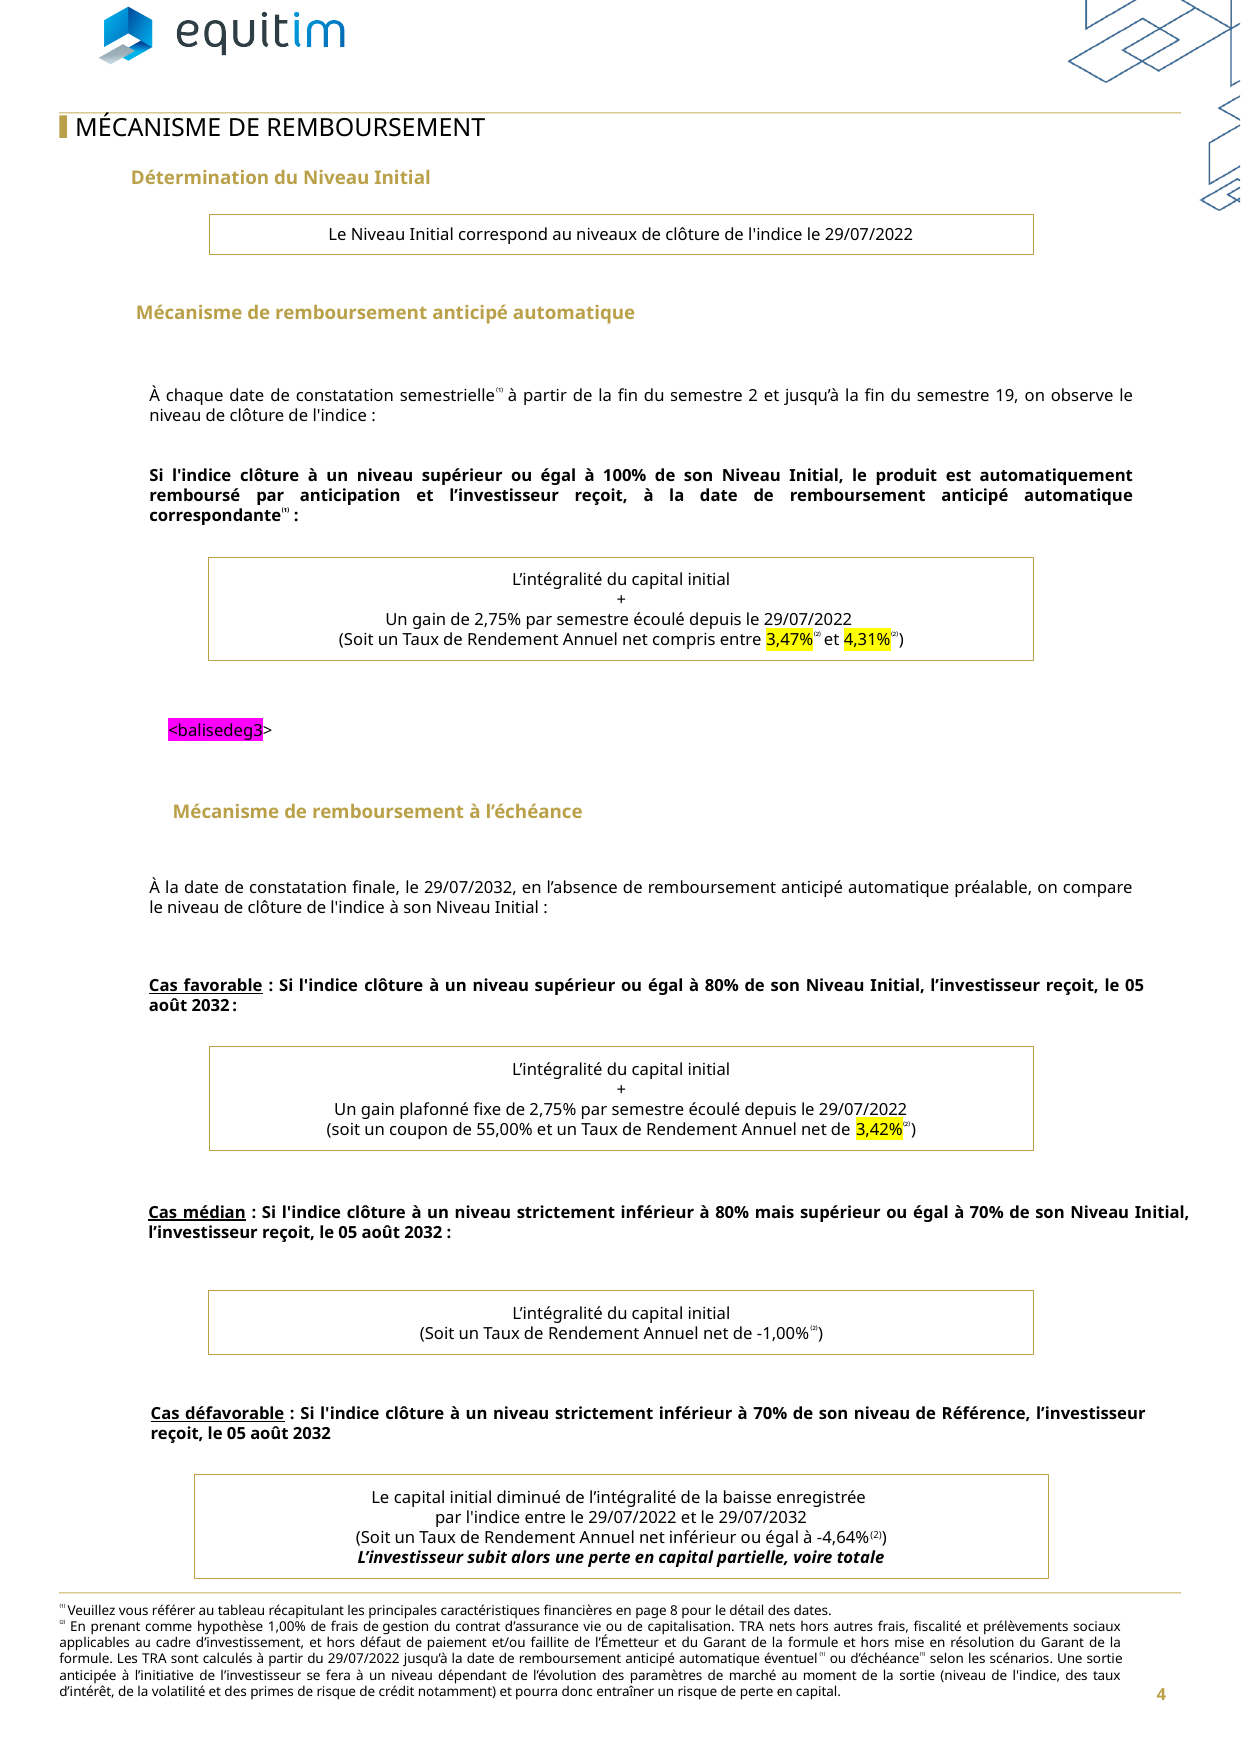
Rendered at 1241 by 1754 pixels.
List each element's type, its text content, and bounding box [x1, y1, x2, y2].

text_box À chaque date de constatation semestrielle⁽¹⁾ à partir de la fin du semestre 2 et jusqu’à la fin du semestre 19, on observe le niveau de clôture de l'indice : Si l'indice clôture à un niveau supérieur ou égal à 100% de son Niveau Initial, le produit est automatiquement remboursé par anticipation et l’investisseur reçoit, à la date de remboursement anticipé automatique correspondante⁽¹⁾ : [149, 384, 1135, 525]
text_box Cas défavorable : Si l'indice clôture à un niveau strictement inférieur à 70% de son niveau de Référence, l’investisseur reçoit, le 05 août 2032 [150, 1403, 1147, 1444]
text_box L’intégralité du capital initial + Un gain de 2,75% par semestre écoulé depuis le 29/07/2022 (Soit un Taux de Rendement Annuel net compris entre 3,47%⁽²⁾ et 4,31%⁽²⁾) [208, 557, 1034, 661]
picture [1067, 0, 1241, 211]
slide_number 4 [1122, 1664, 1182, 1728]
text_box À la date de constatation finale, le 29/07/2032, en l’absence de remboursement anticipé automatique préalable, on compare le niveau de clôture de l'indice à son Niveau Initial : [149, 876, 1135, 917]
text_box Cas médian : Si l'indice clôture à un niveau strictement inférieur à 80% mais supérieur ou égal à 70% de son Niveau Initial, l’investisseur reçoit, le 05 août 2032 : [148, 1201, 1191, 1242]
text_box Mécanisme de remboursement à l’échéance [106, 795, 649, 819]
text_box Le capital initial diminué de l’intégralité de la baisse enregistrée par l'indice entre le 29/07/2022 et le 29/07/2032 (Soit un Taux de Rendement Annuel net inférieur ou égal à -4,64%(2)) L’investisseur subit alors une perte en capital partielle, voire totale [194, 1474, 1049, 1579]
text_box Cas favorable : Si l'indice clôture à un niveau supérieur ou égal à 80% de son Niveau Initial, l’investisseur reçoit, le 05 août 2032 : [149, 975, 1146, 1016]
text_box Détermination du Niveau Initial [101, 165, 577, 194]
text_box ⁽¹⁾ Veuillez vous référer au tableau récapitulant les principales caractéristiques financières en page 8 pour le détail des dates. ⁽²⁾ En prenant comme hypothèse 1,00% de frais de gestion du contrat d’assurance vie ou de capitalisation. TRA nets hors autres frais, fiscalité et prélèvements sociaux applicables au cadre d’investissement, et hors défaut de paiement et/ou faillite de l’Émetteur et du Garant de la formule et hors mise en résolution du Garant de la formule. Les TRA sont calculés à partir du 29/07/2022 jusqu’à la date de remboursement anticipé automatique éventuel⁽¹⁾ ou d’échéance⁽¹⁾ selon les scénarios. Une sortie anticipée à l’initiative de l’investisseur se fera à un niveau dépendant de l’évolution des paramètres de marché au moment de la sortie (niveau de l'indice, des taux d’intérêt, de la volatilité et des primes de risque de crédit notamment) et pourra donc entraîner un risque de perte en capital. [59, 1601, 1123, 1700]
text_box Le Niveau Initial correspond au niveaux de clôture de l'indice le 29/07/2022 [209, 214, 1034, 255]
text_box <balisedeg3> [149, 712, 1140, 747]
text_box MÉCANISME DE REMBOURSEMENT [75, 109, 708, 148]
text_box Mécanisme de remboursement anticipé automatique [106, 301, 1122, 327]
text_box L’intégralité du capital initial + Un gain plafonné fixe de 2,75% par semestre écoulé depuis le 29/07/2022 (soit un coupon de 55,00% et un Taux de Rendement Annuel net de 3,42%⁽²⁾) [209, 1046, 1034, 1151]
text_box L’intégralité du capital initial (Soit un Taux de Rendement Annuel net de -1,00%⁽²⁾) [208, 1290, 1034, 1355]
text_box [59, 115, 67, 138]
picture [77, 0, 367, 80]
